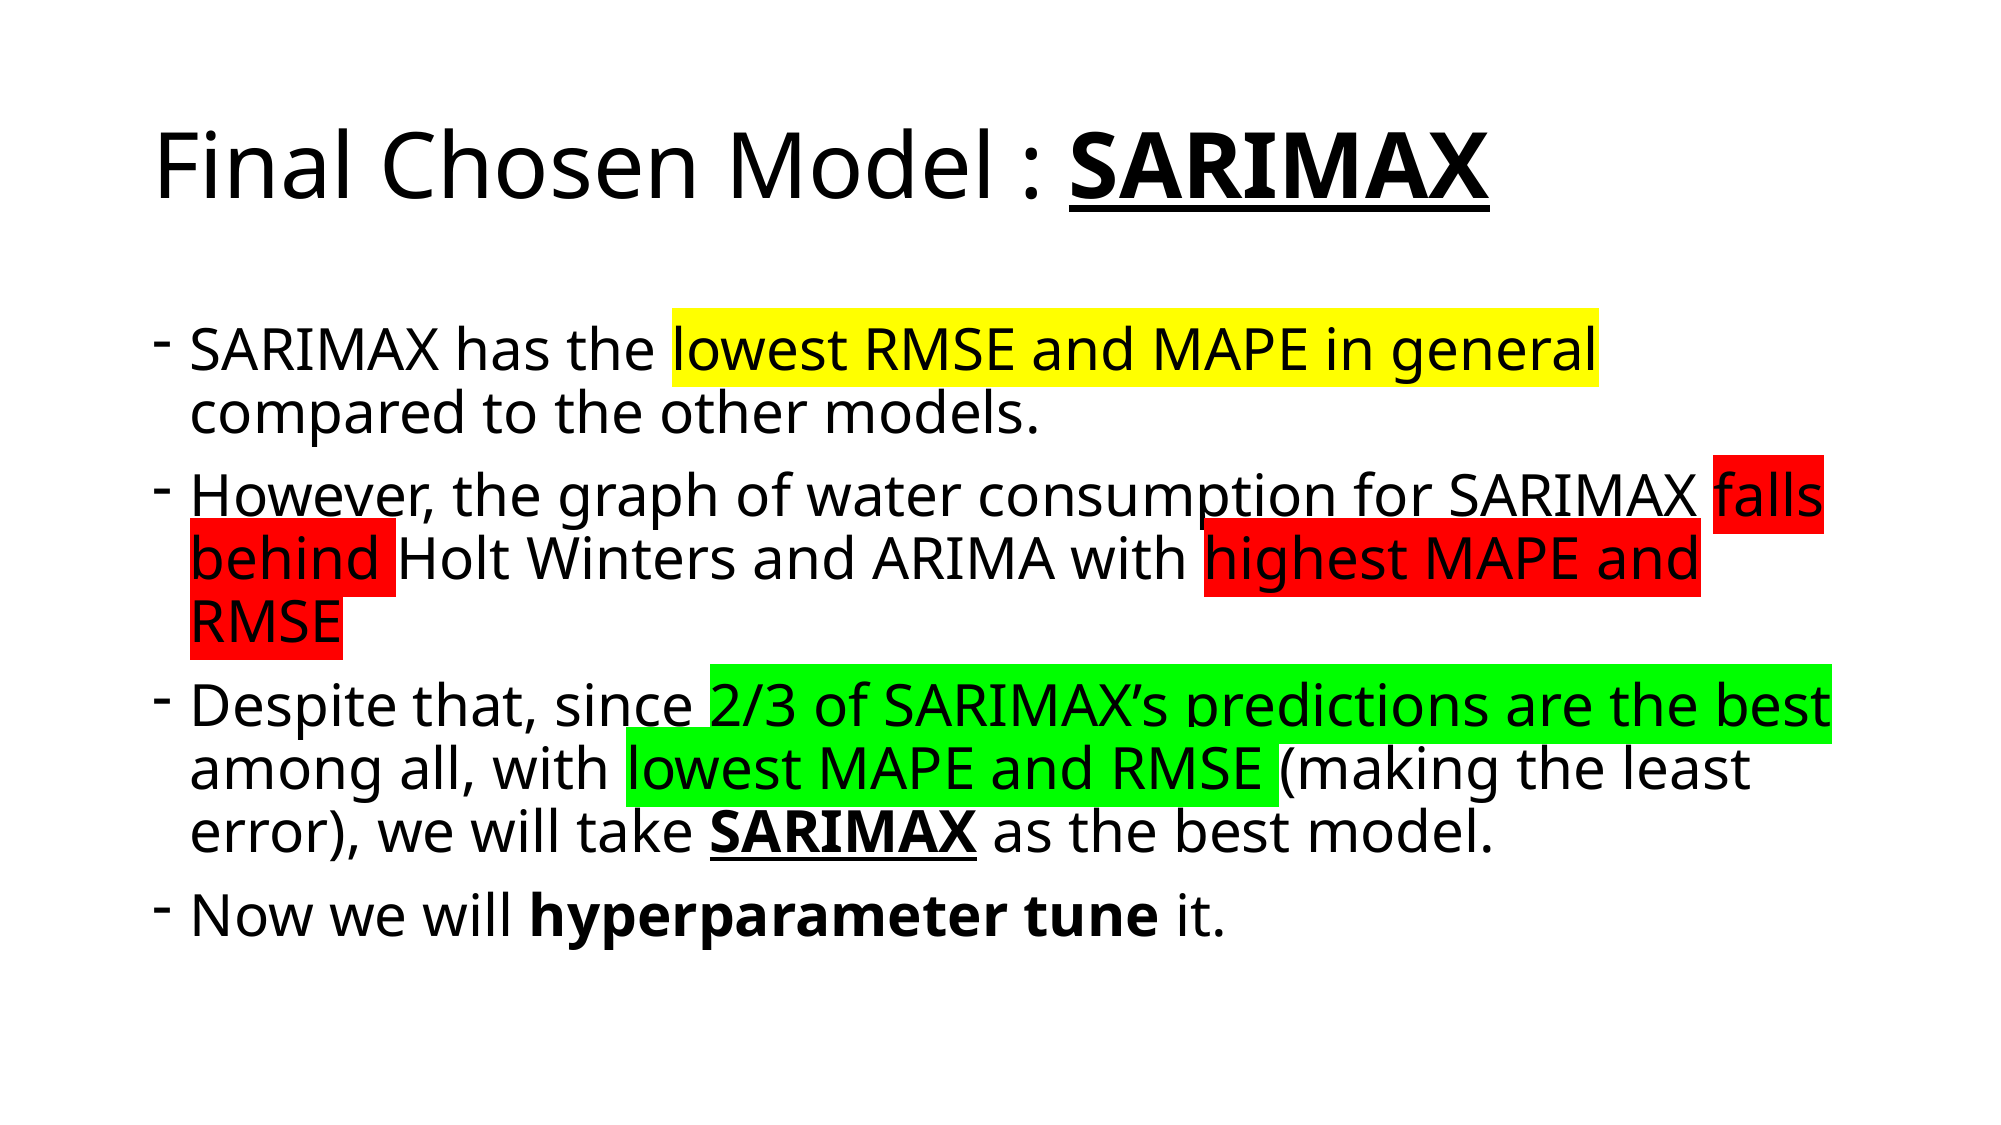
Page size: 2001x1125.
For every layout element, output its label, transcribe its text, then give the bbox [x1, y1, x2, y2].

list SARIMAX has the lowest RMSE and MAPE in general compared to the other models. However, the graph of water consumption for SARIMAX falls behind Holt Winters and ARIMA with highest MAPE and RMSE Despite that, since 2/3 of SARIMAX’s predictions are the best among all, with lowest MAPE and RMSE (making the least error), we will take SARIMAX as the best model. Now we will hyperparameter tune it. [137, 312, 1863, 1027]
title Final Chosen Model : SARIMAX [137, 59, 1863, 278]
